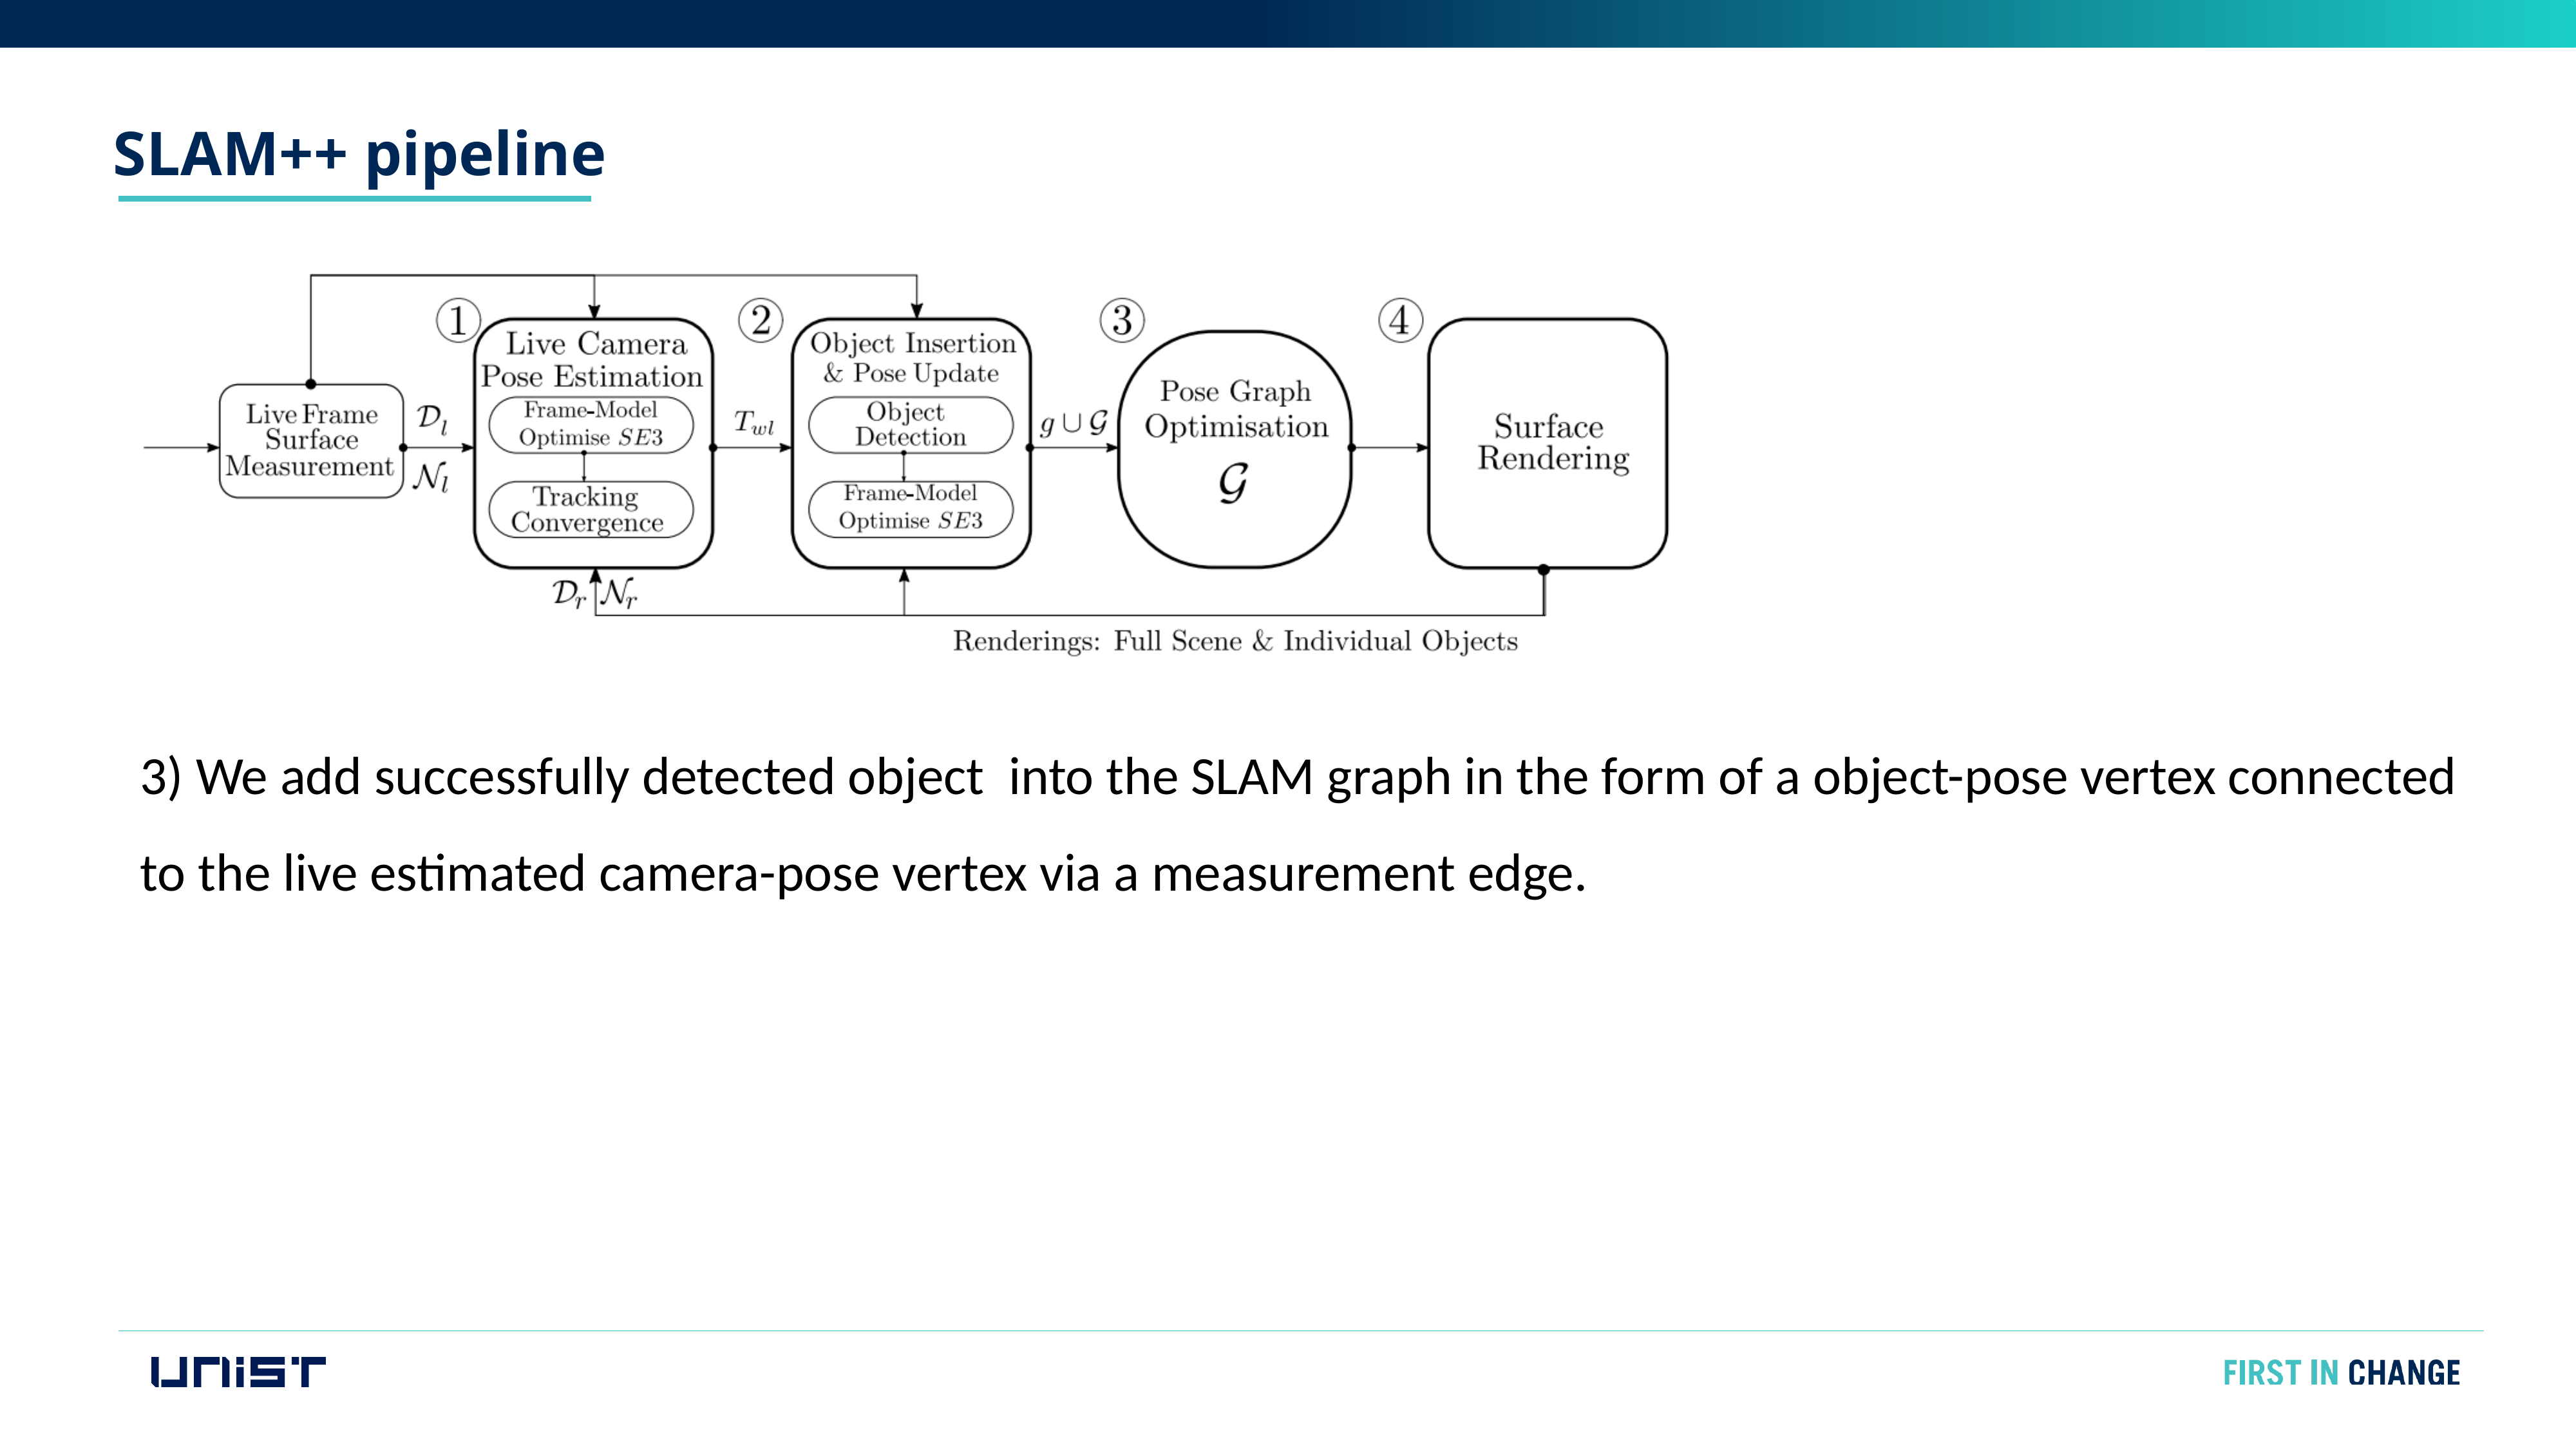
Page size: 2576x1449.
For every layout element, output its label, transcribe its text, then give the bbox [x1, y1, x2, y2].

picture [2224, 1359, 2460, 1385]
picture [151, 1357, 326, 1387]
picture [118, 225, 1732, 667]
text_box SLAM++ pipeline [104, 109, 698, 193]
text_box [0, 0, 2576, 48]
